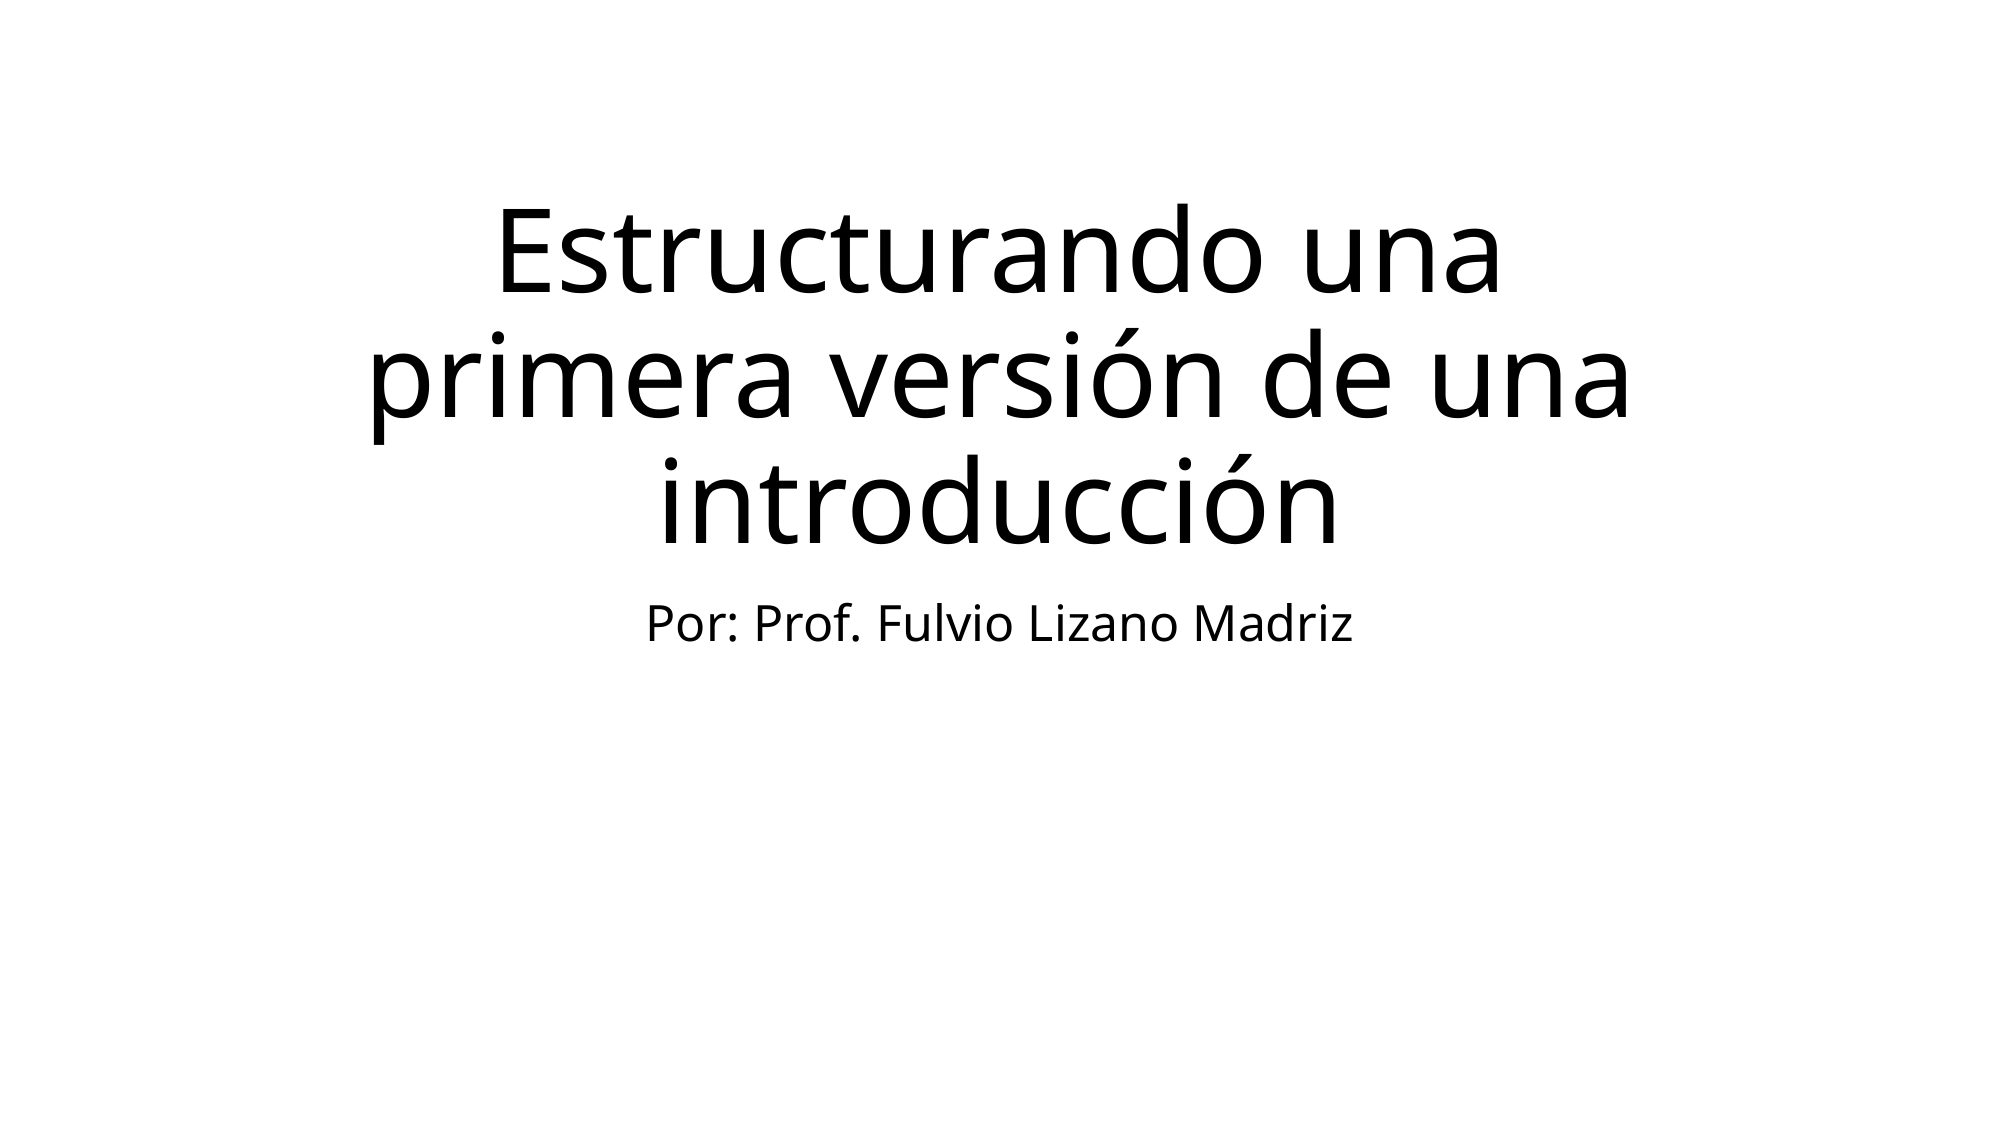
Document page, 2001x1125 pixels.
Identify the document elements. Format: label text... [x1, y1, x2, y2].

title Estructurando una primera versión de una introducción [249, 184, 1750, 576]
subtitle Por: Prof. Fulvio Lizano Madriz [249, 590, 1750, 863]
